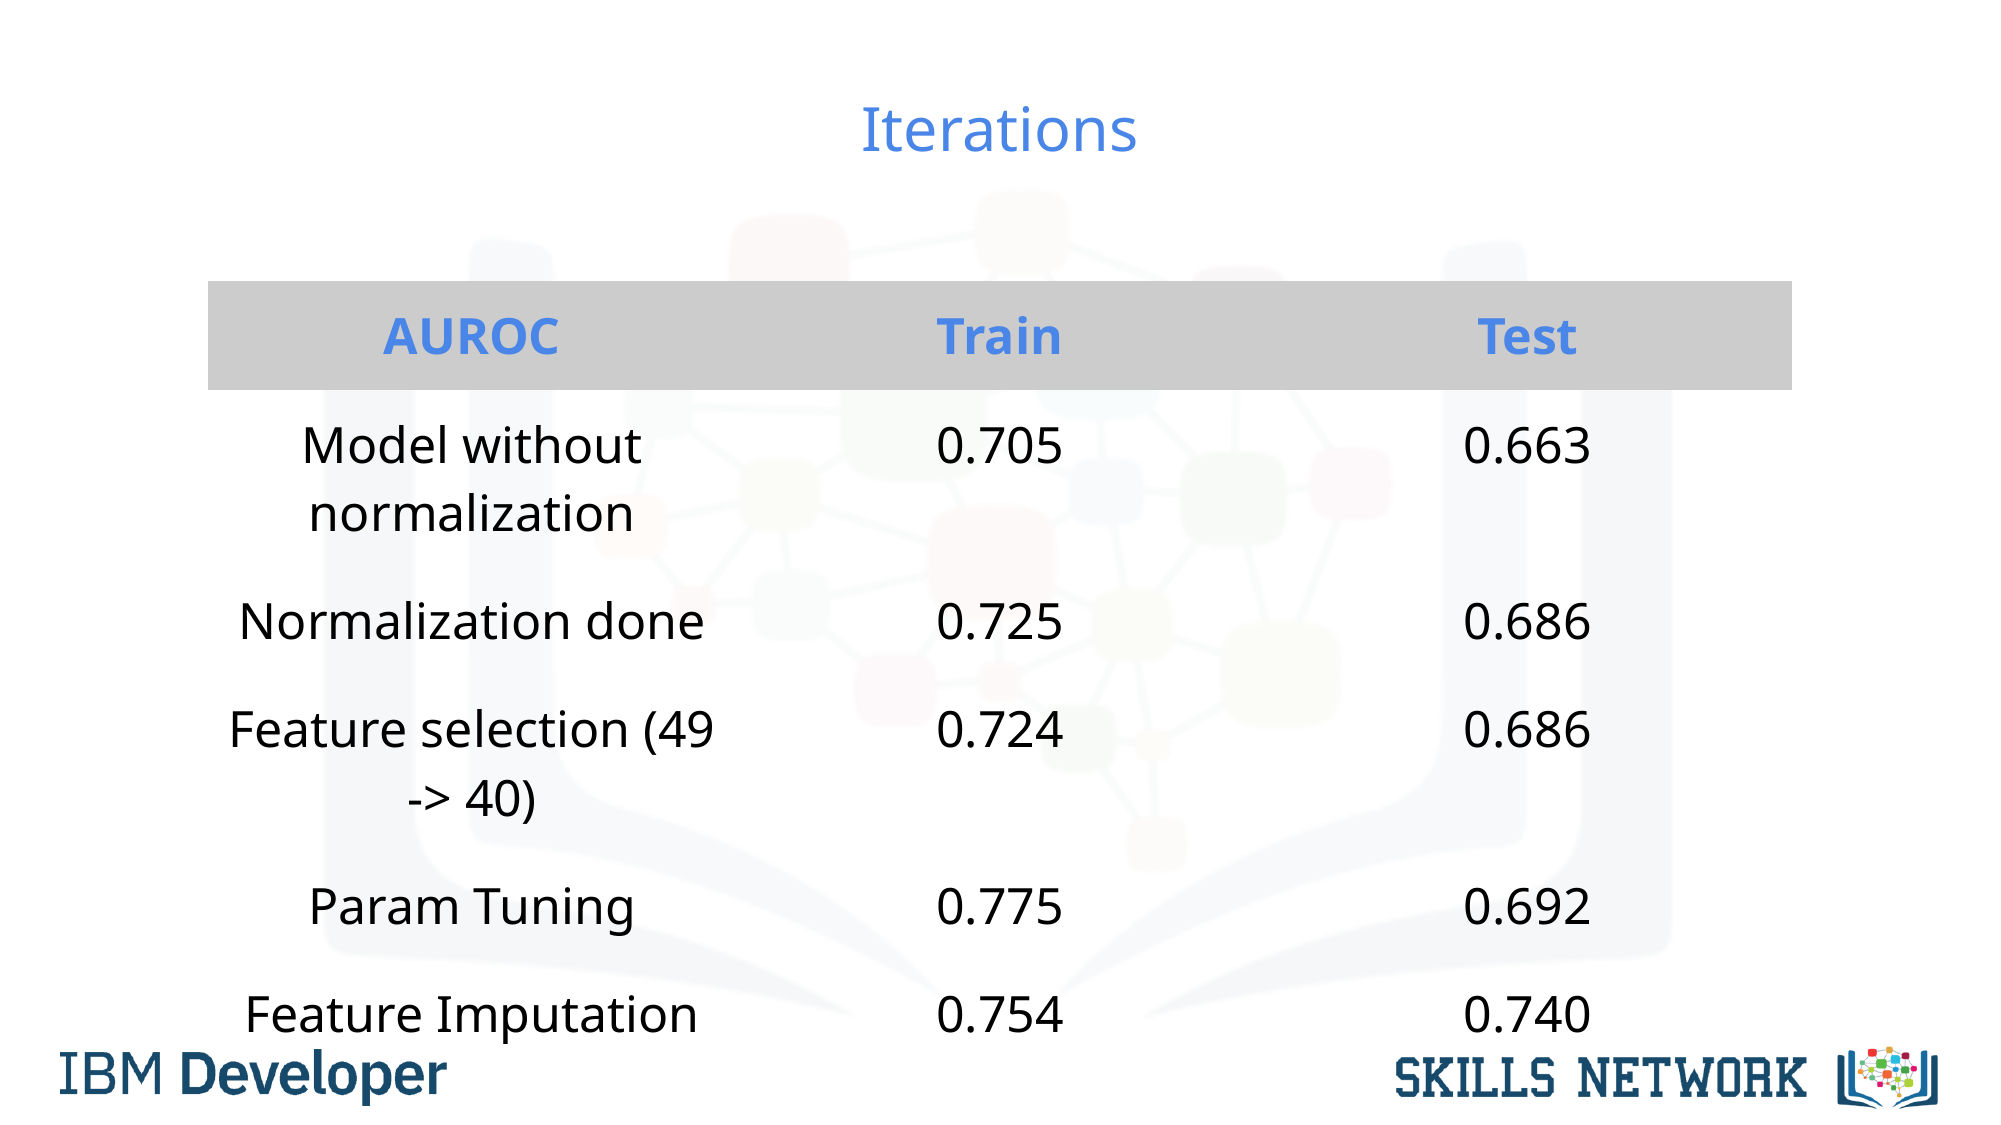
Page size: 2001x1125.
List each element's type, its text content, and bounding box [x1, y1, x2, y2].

table_cell Feature selection (49 -> 40) [208, 674, 736, 851]
table_cell 0.754 [736, 959, 1264, 1067]
table_cell 0.725 [736, 566, 1264, 674]
title Iterations [68, 78, 1932, 204]
table_cell 0.705 [736, 390, 1264, 566]
table_cell Feature Imputation [208, 959, 736, 1067]
table_cell 0.775 [736, 851, 1264, 959]
picture [1390, 1045, 1945, 1111]
table_cell Param Tuning [208, 851, 736, 959]
table_cell Normalization done [208, 566, 736, 674]
table_header Test [1264, 281, 1792, 390]
table_cell 0.663 [1264, 390, 1792, 566]
table_cell 0.692 [1264, 851, 1792, 959]
picture [55, 1045, 459, 1108]
table_cell Model without normalization [208, 390, 736, 566]
table_cell 0.740 [1264, 959, 1792, 1067]
table_cell 0.686 [1264, 566, 1792, 674]
table_header AUROC [208, 281, 736, 390]
table_cell 0.724 [736, 674, 1264, 851]
table_cell 0.686 [1264, 674, 1792, 851]
table_header Train [736, 281, 1264, 390]
